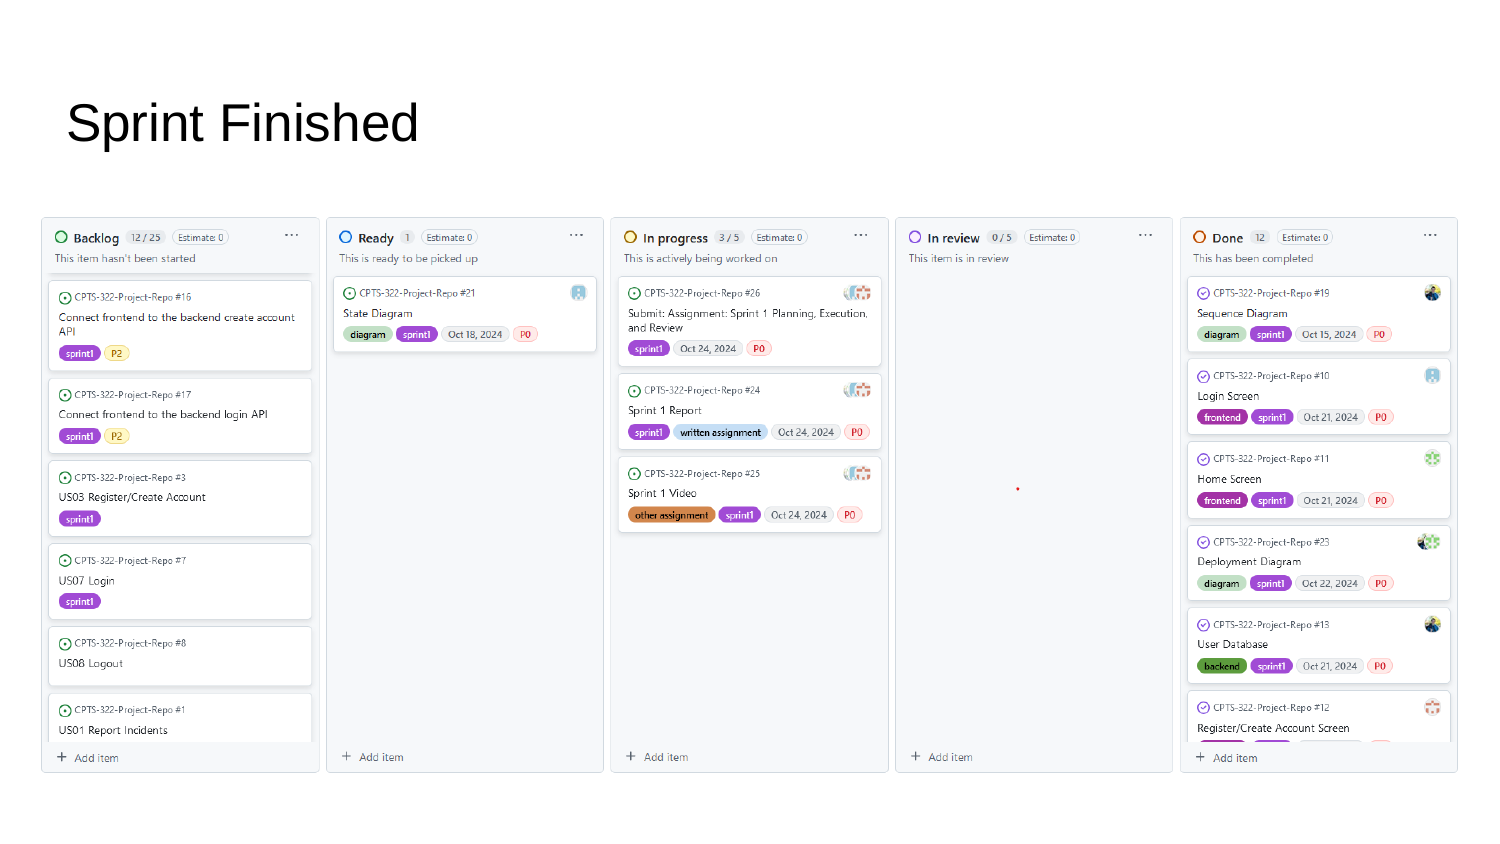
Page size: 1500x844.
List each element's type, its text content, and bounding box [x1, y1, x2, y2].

title Sprint Finished [51, 72, 1449, 167]
picture [40, 215, 1460, 775]
